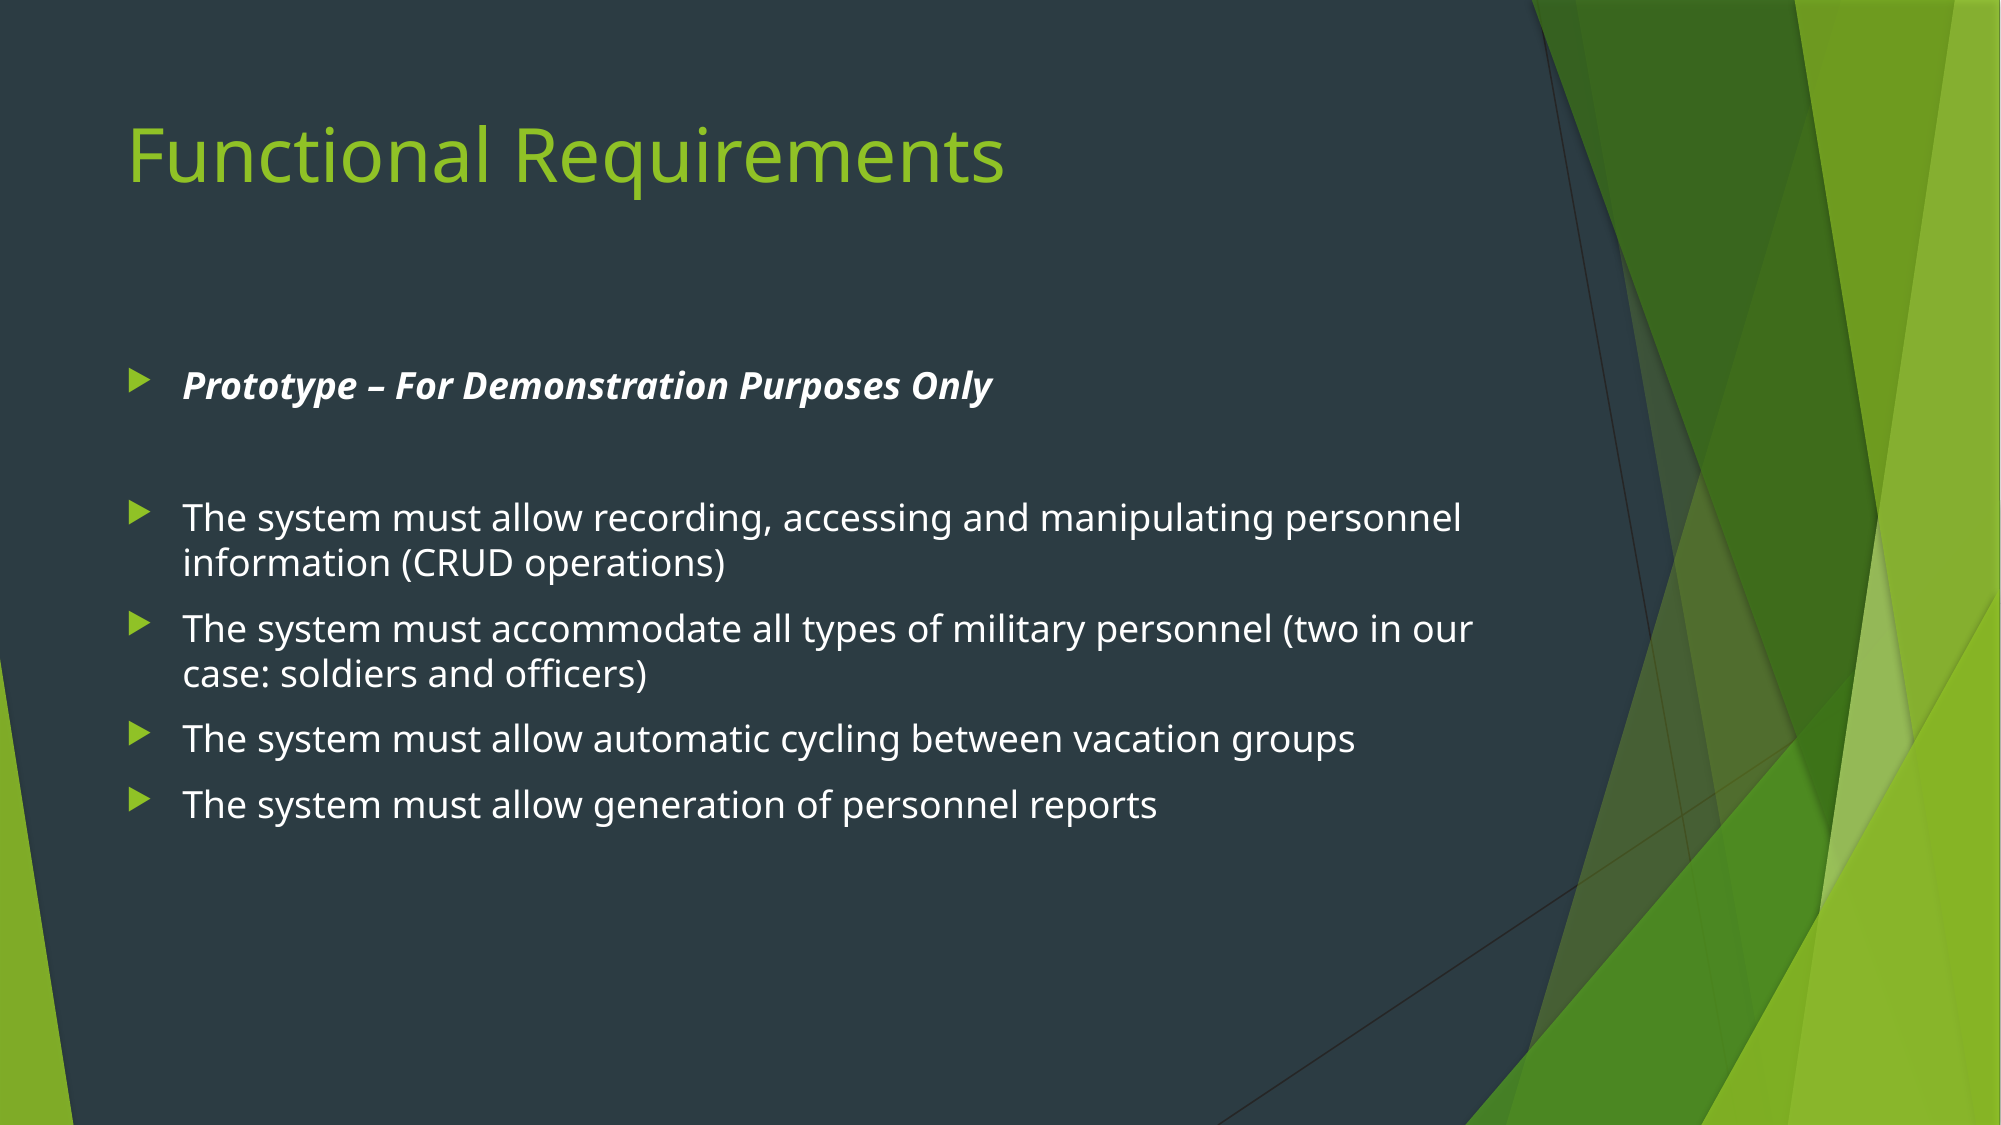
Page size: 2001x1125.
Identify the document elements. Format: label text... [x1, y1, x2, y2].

title Functional Requirements [111, 99, 1522, 317]
list Prototype – For Demonstration Purposes Only The system must allow recording, accessing and manipulating personnel information (CRUD operations) The system must accommodate all types of military personnel (two in our case: soldiers and officers) The system must allow automatic cycling between vacation groups The system must allow generation of personnel reports [111, 354, 1522, 992]
